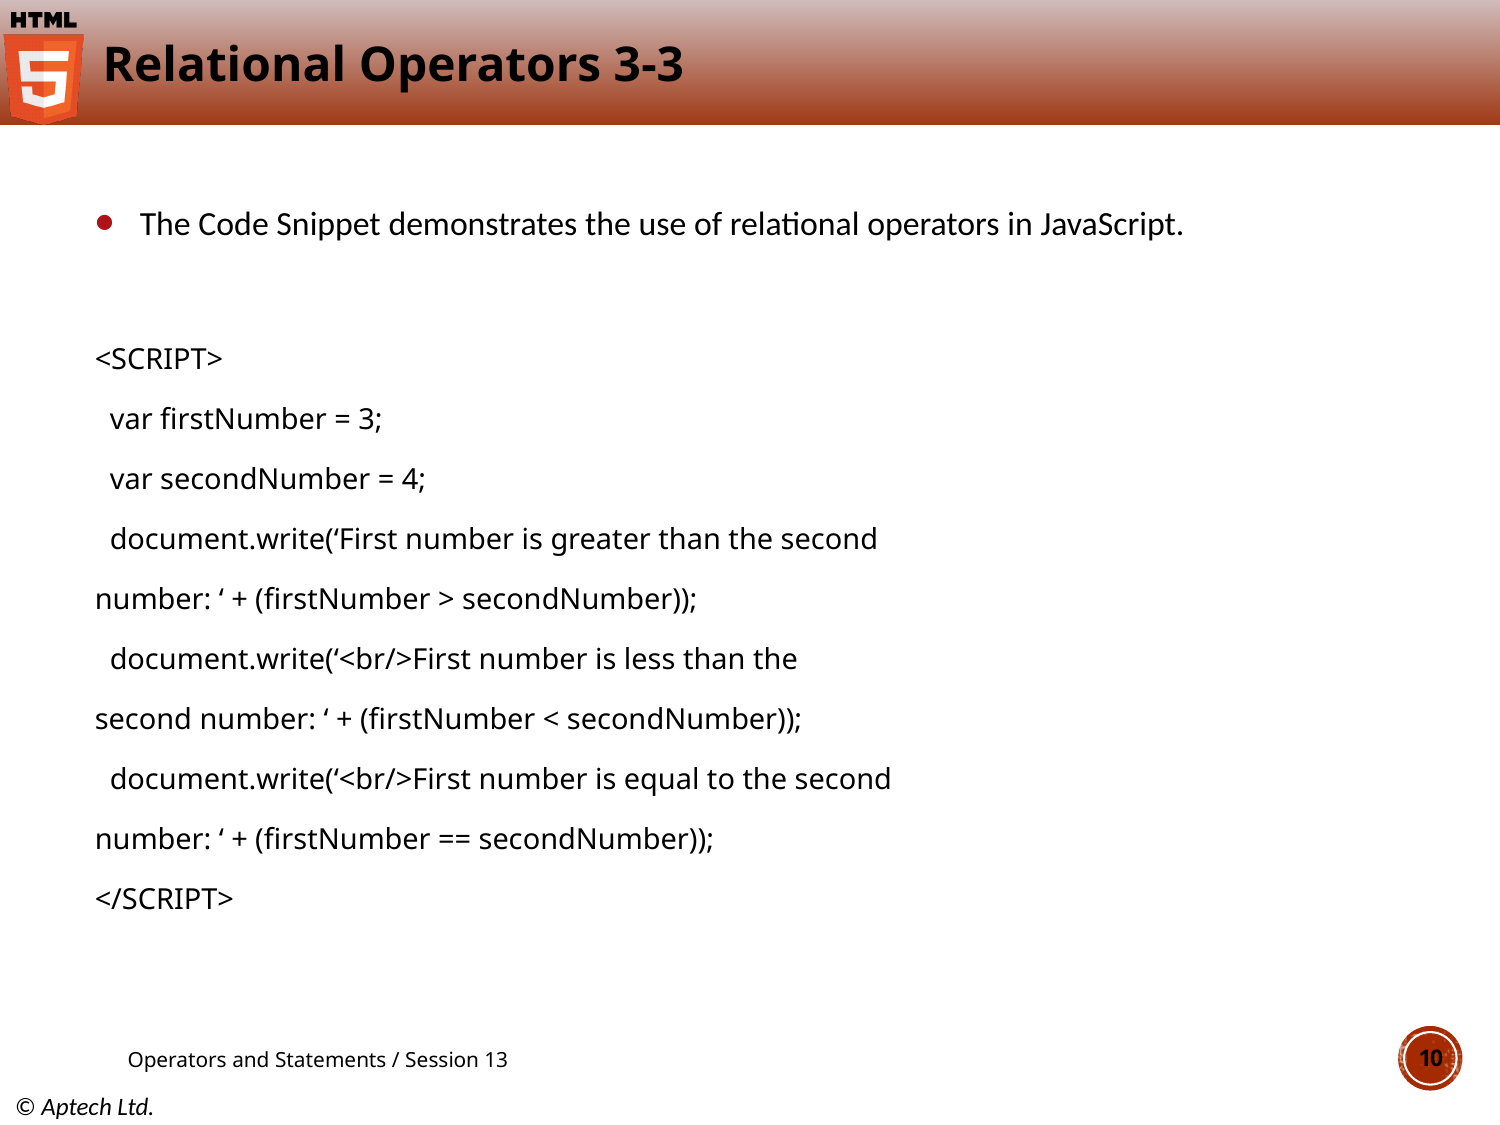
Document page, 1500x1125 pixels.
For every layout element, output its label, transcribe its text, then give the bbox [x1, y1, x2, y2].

text_box The Code Snippet demonstrates the use of relational operators in JavaScript. <SCRIPT> var firstNumber = 3; var secondNumber = 4; document.write(‘First number is greater than the second number: ‘ + (firstNumber > secondNumber)); document.write(‘<br/>First number is less than the second number: ‘ + (firstNumber < secondNumber)); document.write(‘<br/>First number is equal to the second number: ‘ + (firstNumber == secondNumber)); </SCRIPT> [50, 187, 1450, 943]
slide_number 10 [1391, 1028, 1471, 1089]
footer Operators and Statements / Session 13 [112, 1028, 891, 1089]
title Relational Operators 3-3 [87, 32, 1338, 100]
picture [0, 12, 100, 125]
